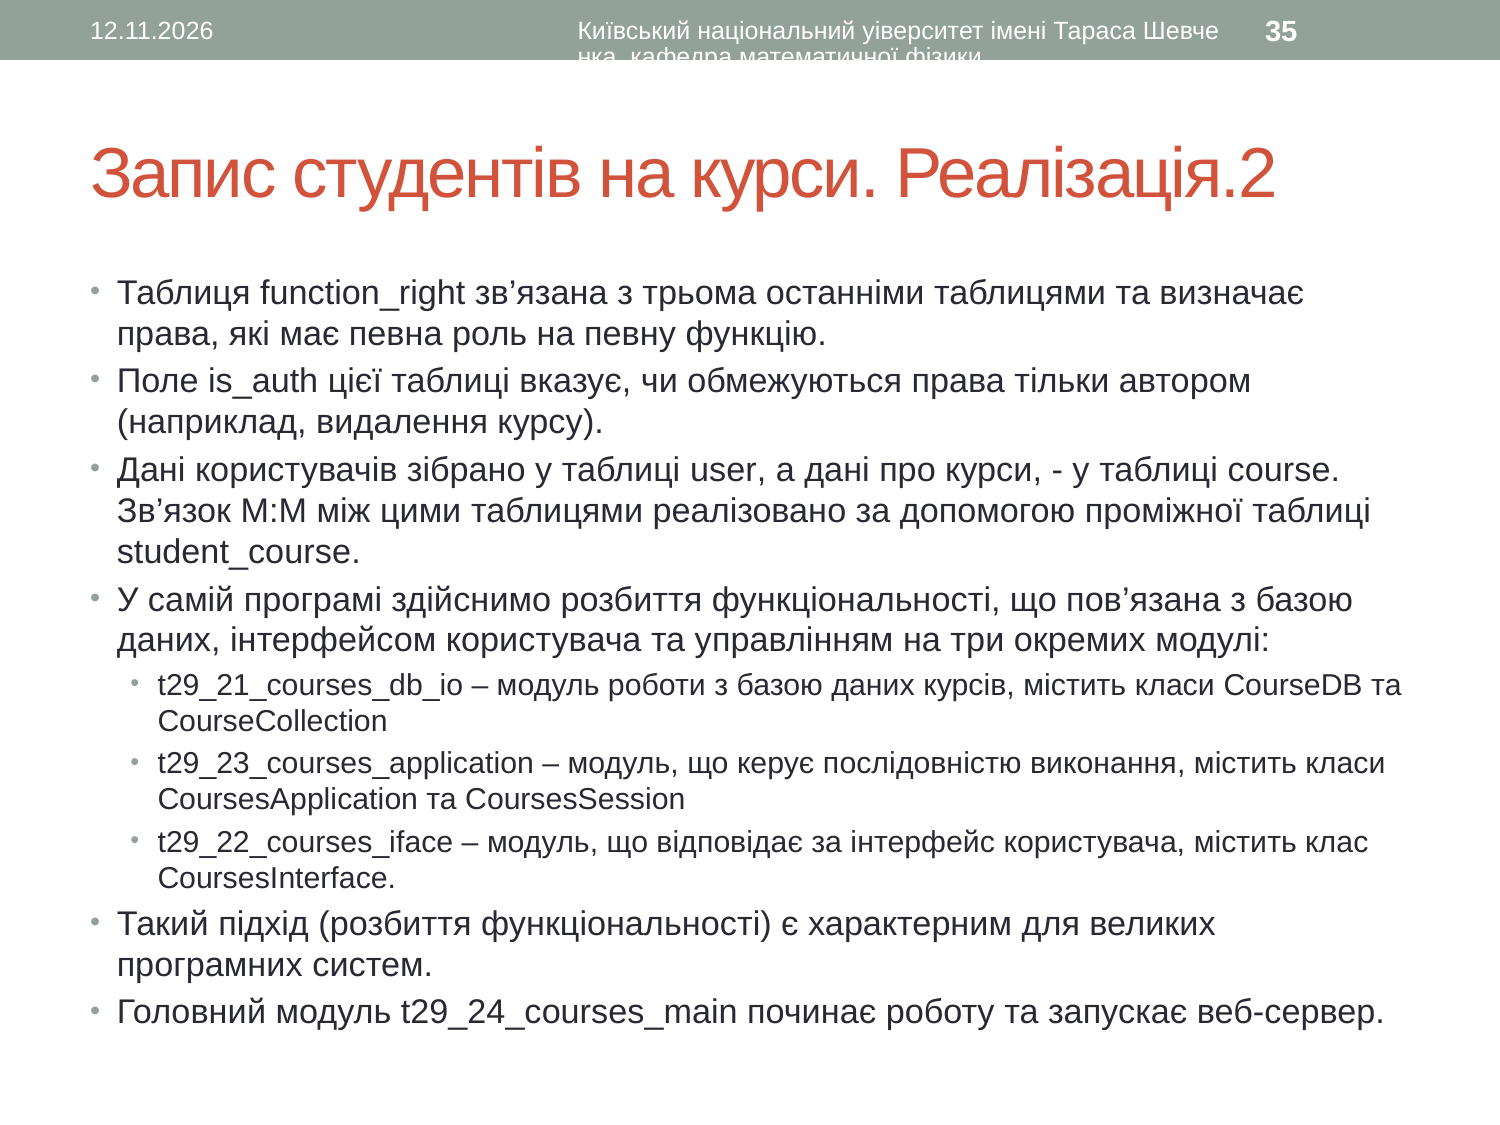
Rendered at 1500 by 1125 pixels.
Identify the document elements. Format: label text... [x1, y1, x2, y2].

footer Київський національний уіверситет імені Тараса Шевченка, кафедра математичної фізики [562, 3, 1238, 57]
list Таблиця function_right зв’язана з трьома останніми таблицями та визначає права, які має певна роль на певну функцію. Поле is_auth цієї таблиці вказує, чи обмежуються права тільки автором (наприклад, видалення курсу). Дані користувачів зібрано у таблиці user, а дані про курси, - у таблиці course. Зв’язок M:M між цими таблицями реалізовано за допомогою проміжної таблиці student_course. У самій програмі здійснимо розбиття функціональності, що пов’язана з базою даних, інтерфейсом користувача та управлінням на три окремих модулі: t29_21_courses_db_io – модуль роботи з базою даних курсів, містить класи CourseDB та CourseCollection t29_23_courses_application – модуль, що керує послідовністю виконання, містить класи CoursesApplication та CoursesSession t29_22_courses_iface – модуль, що відповідає за інтерфейс користувача, містить клас CoursesInterface. Такий підхід (розбиття функціональності) є характерним для великих програмних систем. Головний модуль t29_24_courses_main починає роботу та запускає веб-сервер. [75, 262, 1425, 1063]
slide_number 35 [1250, 3, 1425, 57]
title Запис студентів на курси. Реалізація.2 [75, 87, 1425, 250]
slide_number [75, 3, 550, 57]
